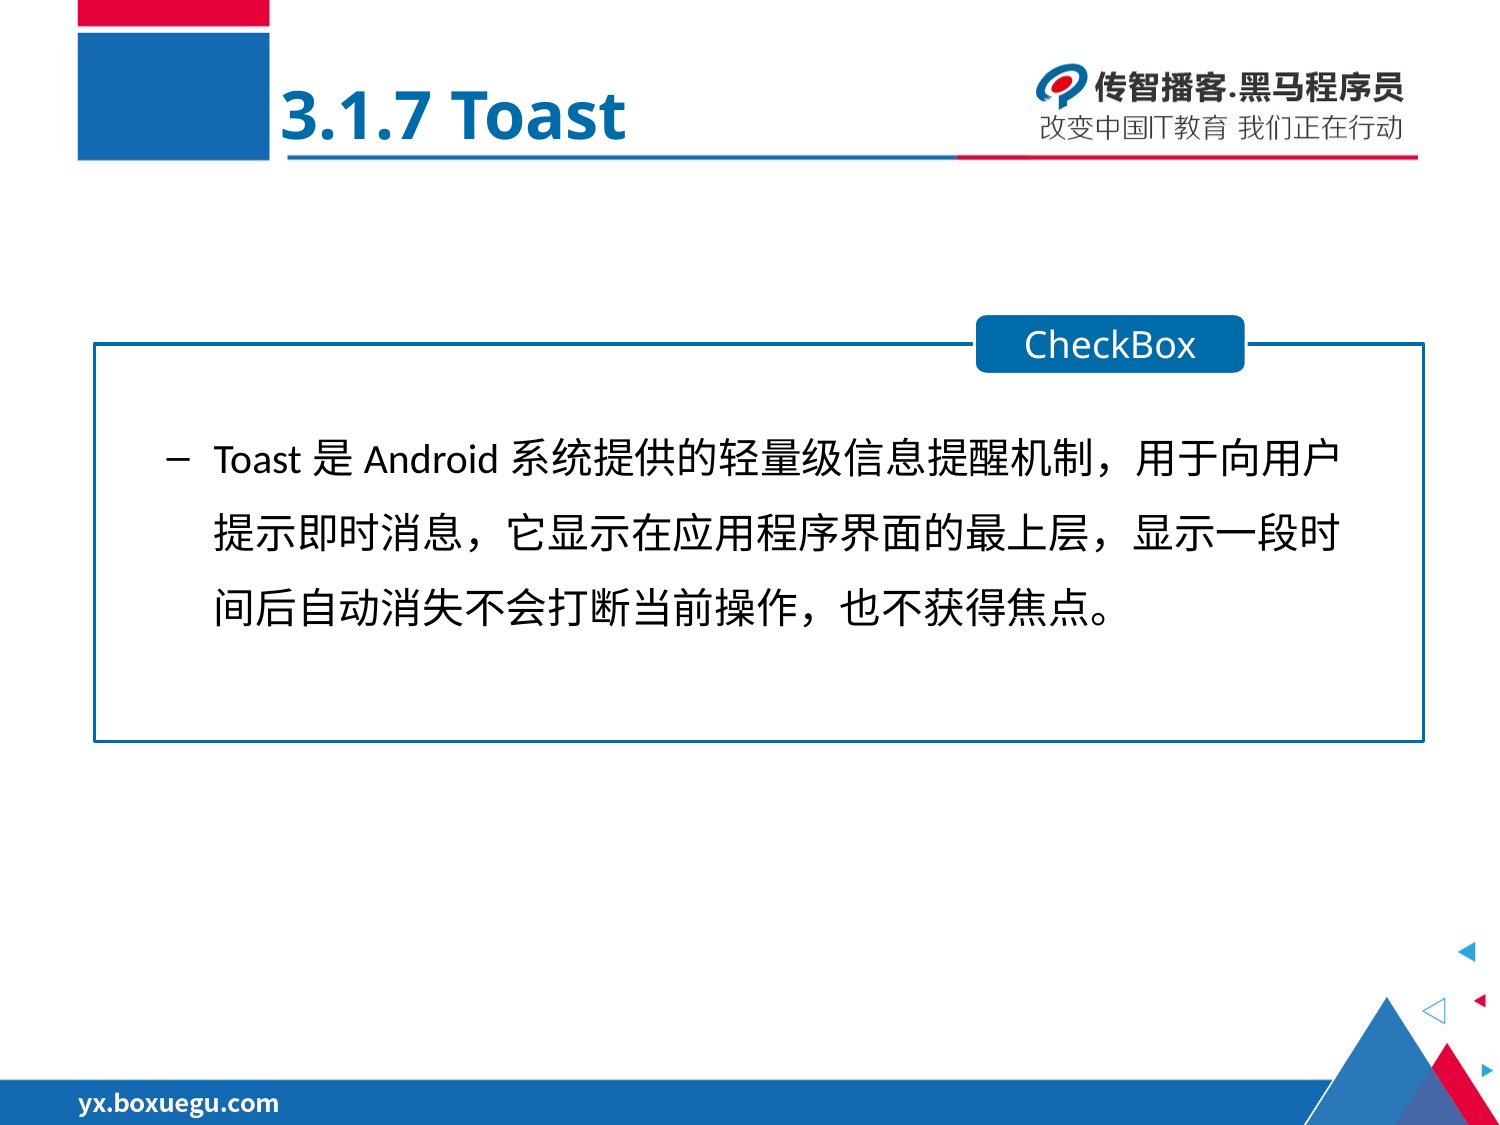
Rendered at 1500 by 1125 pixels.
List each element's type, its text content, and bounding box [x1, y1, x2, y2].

text_box [94, 343, 1424, 742]
picture [0, 0, 1500, 1125]
text_box Toast是Android系统提供的轻量级信息提醒机制，用于向用户提示即时消息，它显示在应用程序界面的最上层，显示一段时间后自动消失不会打断当前操作，也不获得焦点。 [76, 399, 1385, 742]
text_box 3.1.7 Toast [265, 66, 1424, 159]
text_box [41, 151, 853, 244]
text_box CheckBox [972, 311, 1248, 376]
